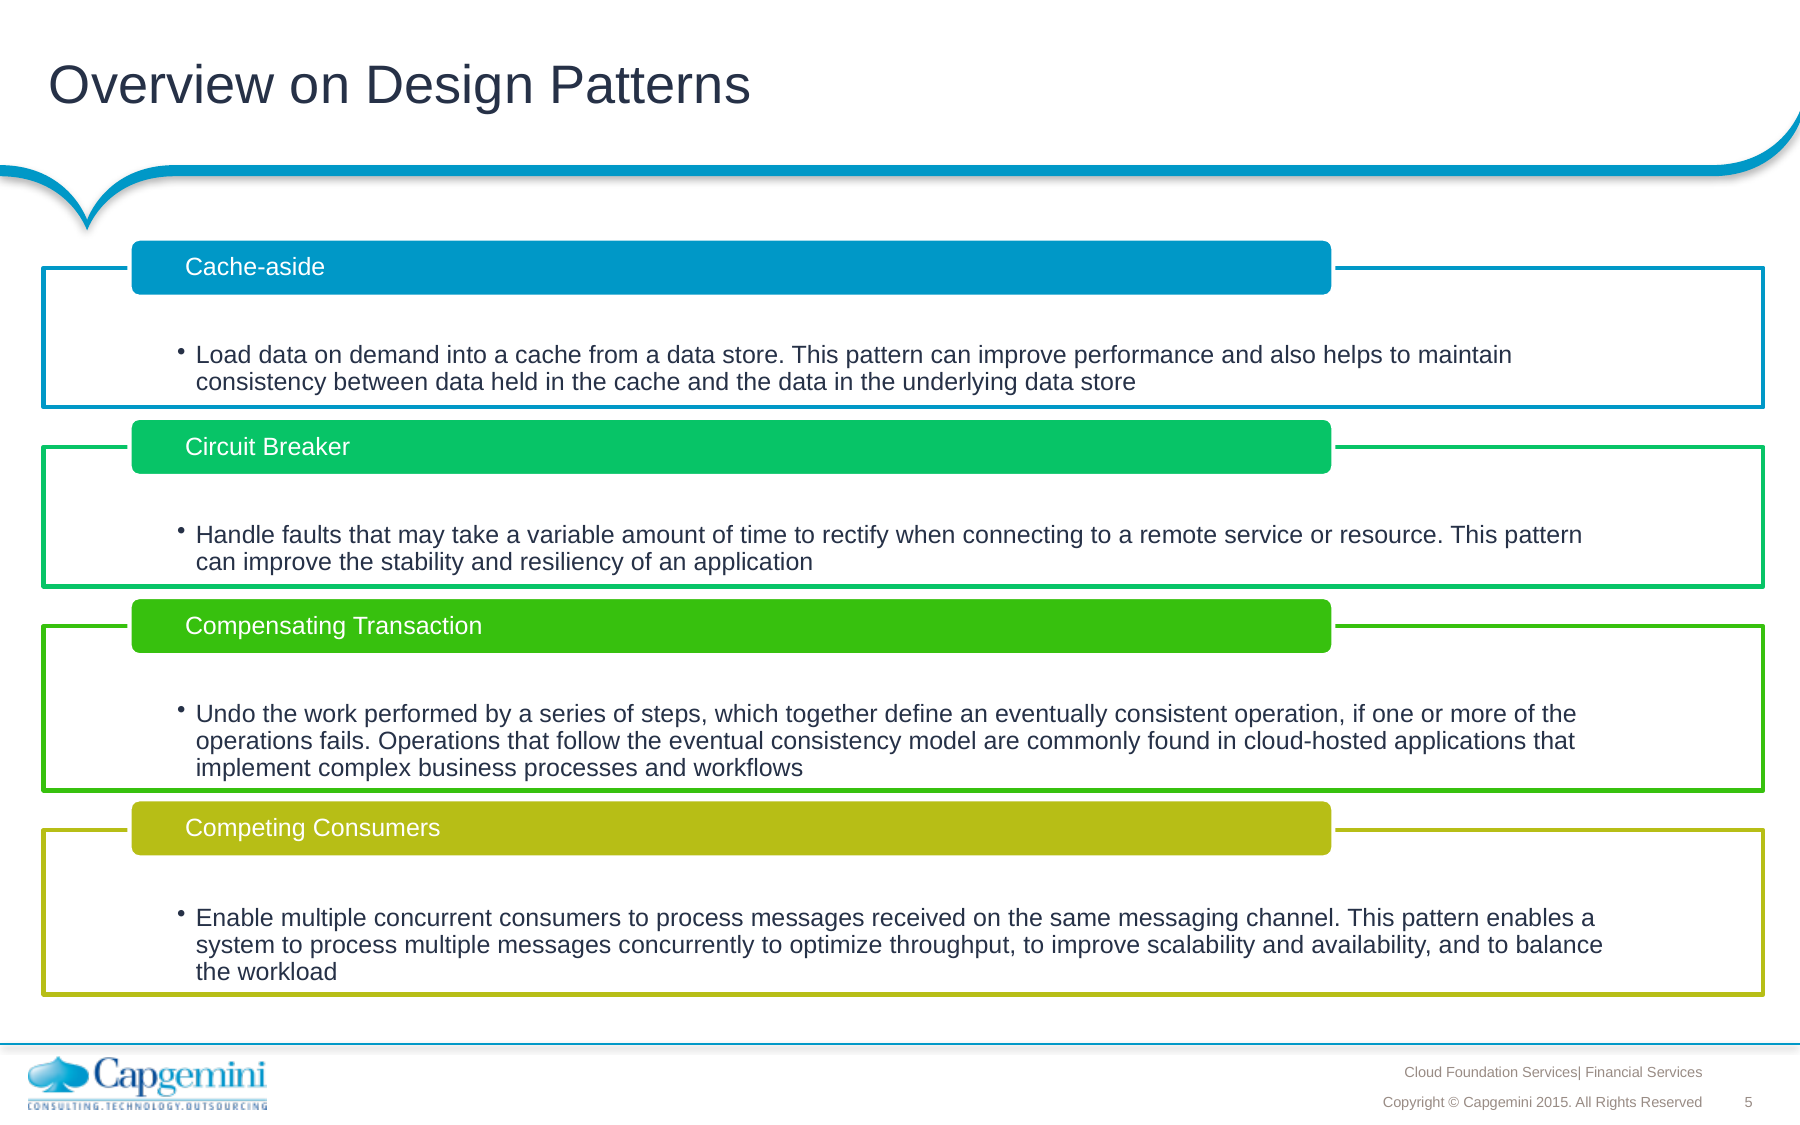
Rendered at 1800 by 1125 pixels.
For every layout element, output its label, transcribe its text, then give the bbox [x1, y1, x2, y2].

picture [28, 1056, 267, 1110]
title Overview on Design Patterns [0, 0, 1800, 165]
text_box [43, 228, 1764, 1005]
